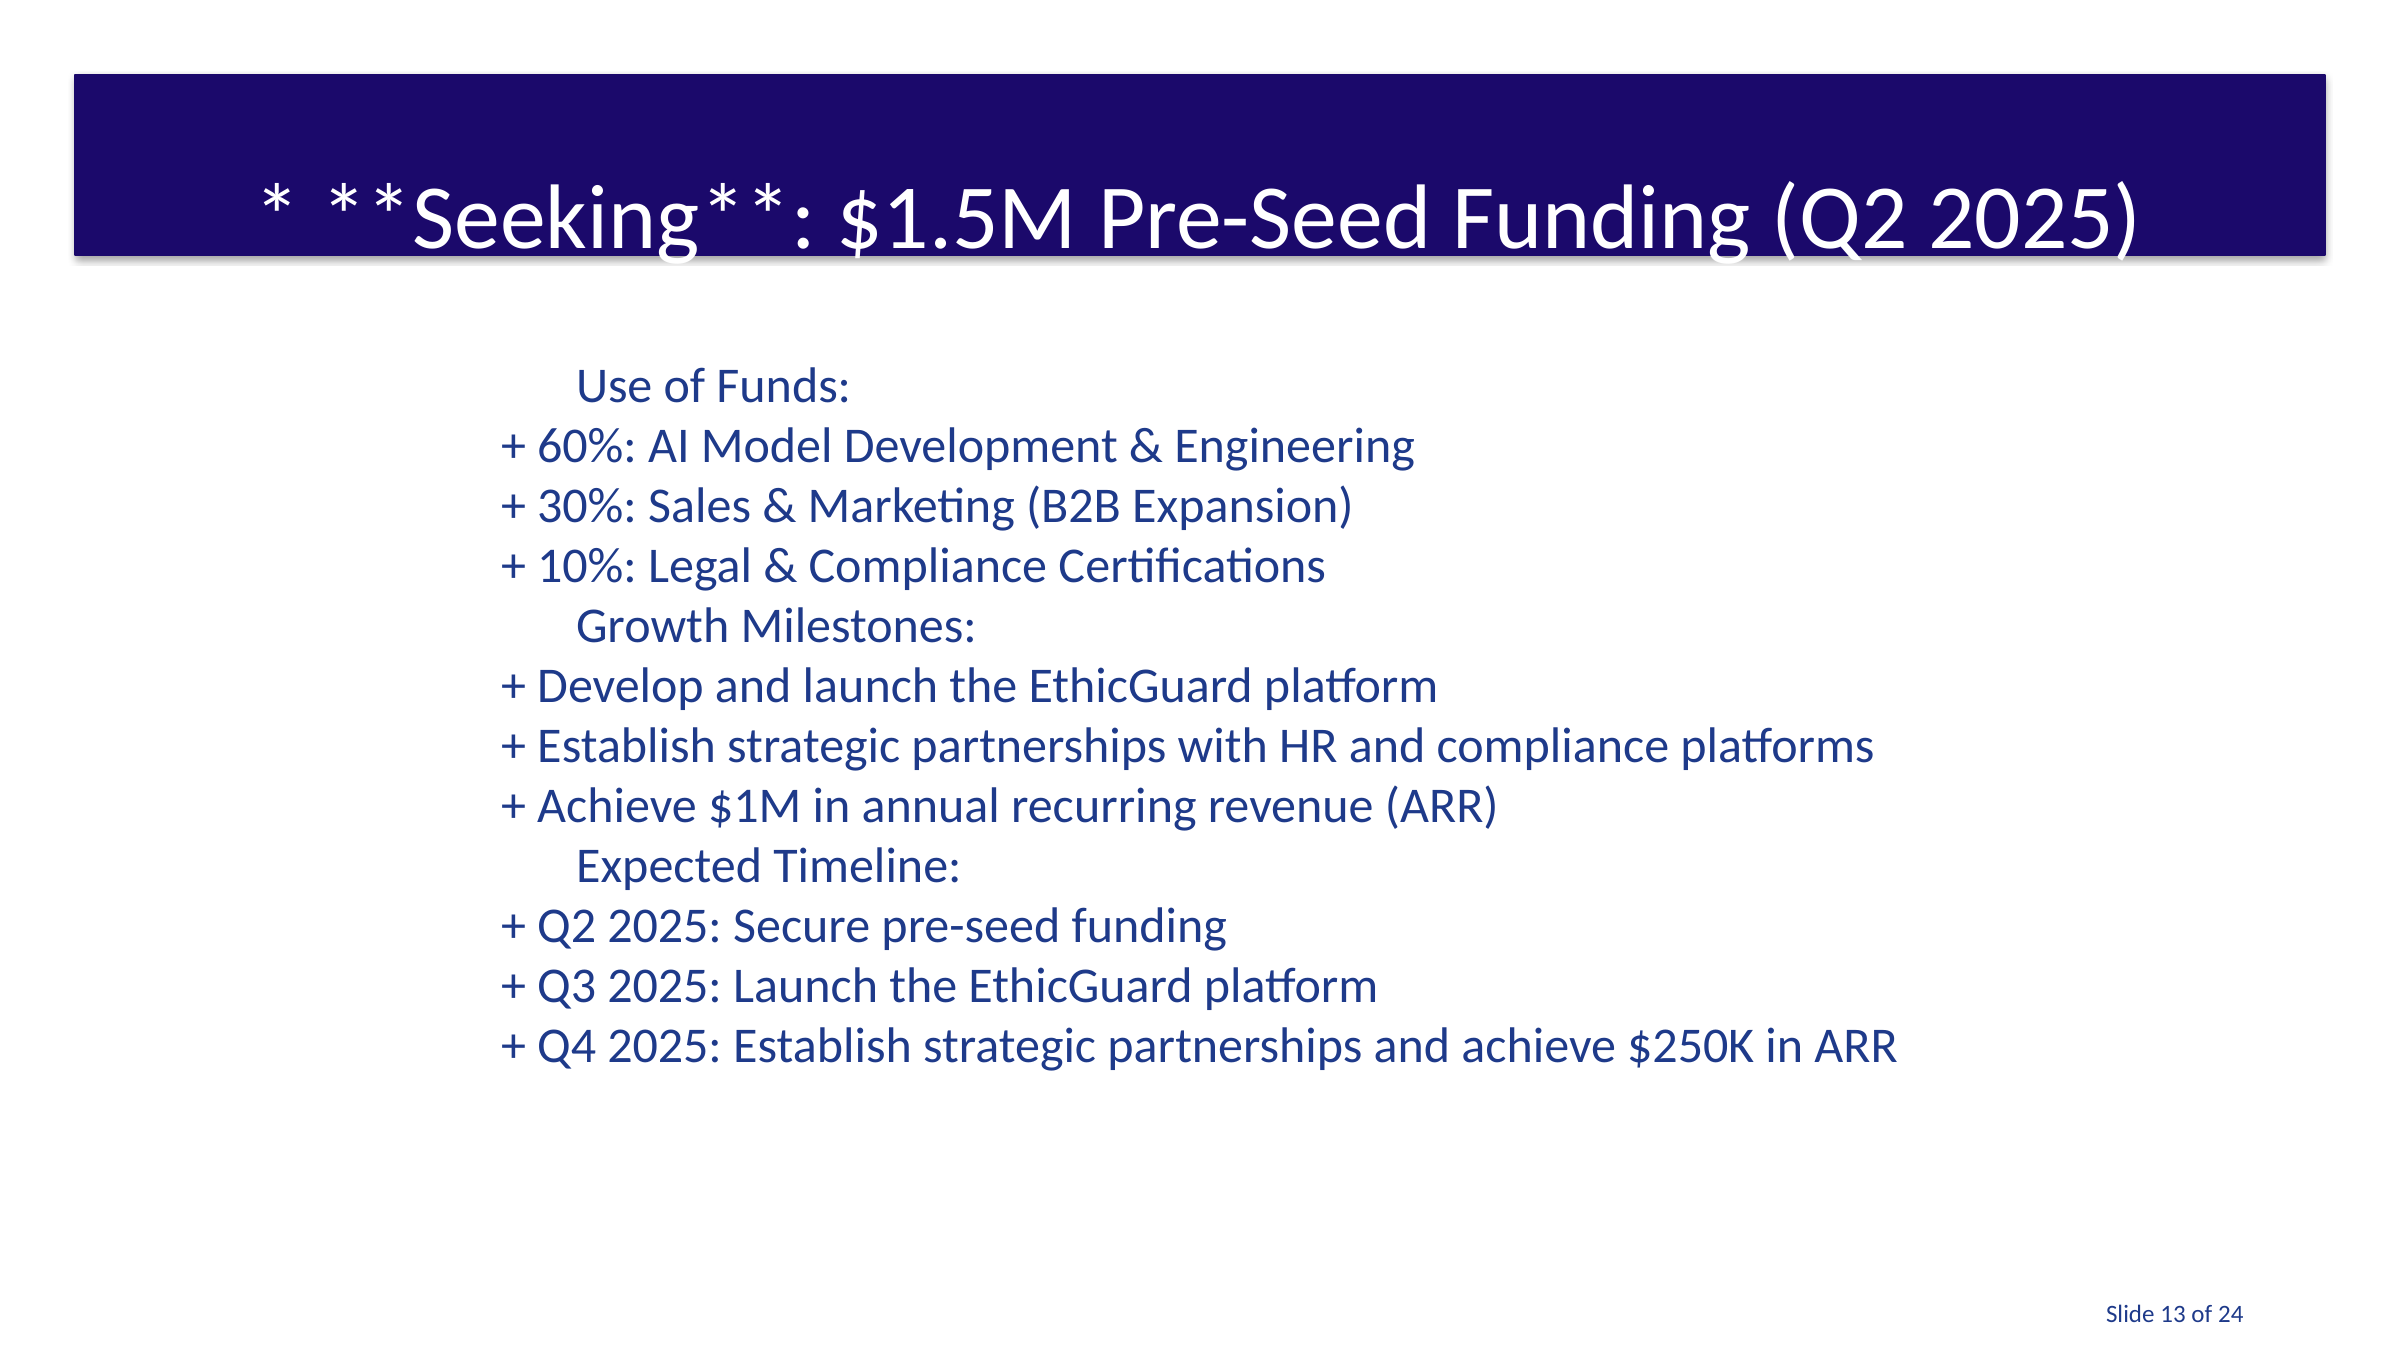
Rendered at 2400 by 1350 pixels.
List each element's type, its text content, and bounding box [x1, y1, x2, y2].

text_box Slide 13 of 24 [2091, 1245, 2259, 1335]
text_box Use of Funds: + 60%: AI Model Development & Engineering + 30%: Sales & Marketing (B2B Expansion) + 10%: Legal & Compliance Certifications Growth Milestones: + Develop and launch the EthicGuard platform + Establish strategic partnerships with HR and compliance platforms + Achieve $1M in annual recurring revenue (ARR) Expected Timeline: + Q2 2025: Secure pre-seed funding + Q3 2025: Launch the EthicGuard platform + Q4 2025: Establish strategic partnerships and achieve $250K in ARR [486, 299, 1914, 1080]
text_box * **Seeking**: $1.5M Pre-Seed Funding (Q2 2025) [239, 104, 2160, 275]
text_box [74, 74, 2326, 256]
